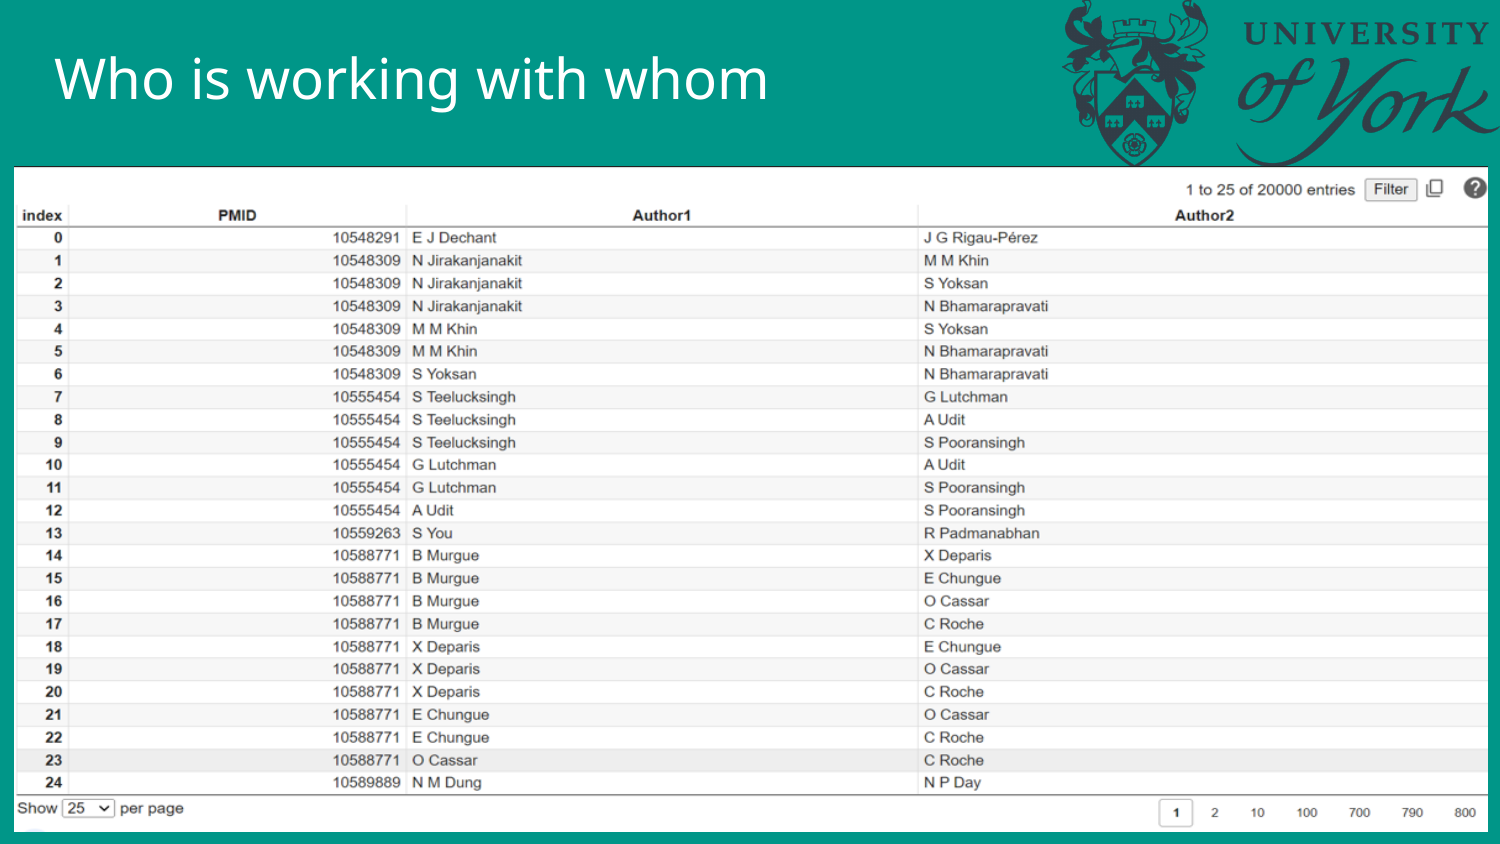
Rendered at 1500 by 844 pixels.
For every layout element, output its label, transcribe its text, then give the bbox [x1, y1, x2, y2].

text_box Who is working with whom [39, 28, 1040, 164]
picture [14, 0, 1500, 833]
